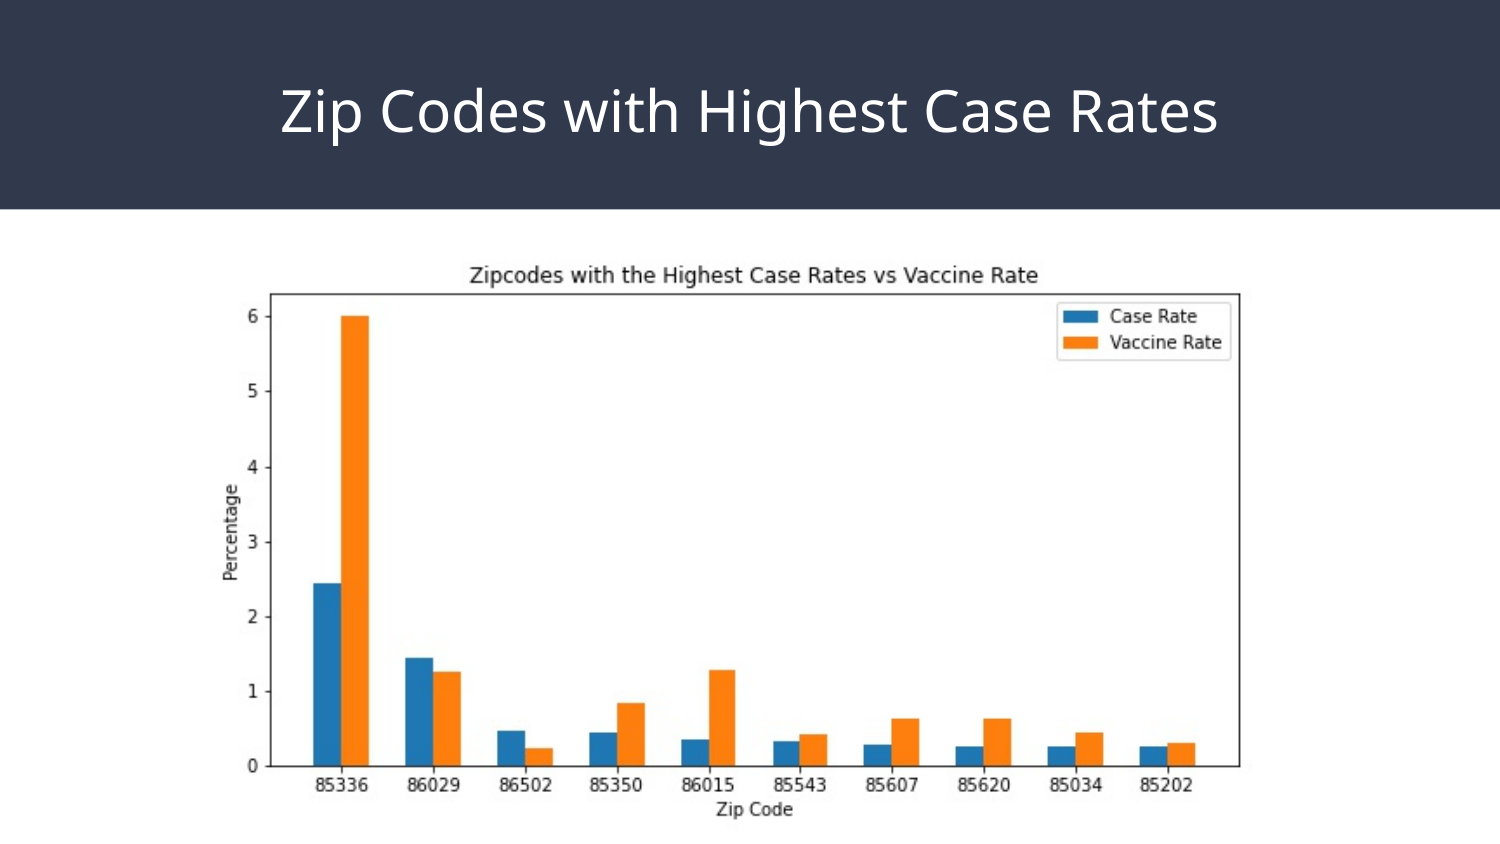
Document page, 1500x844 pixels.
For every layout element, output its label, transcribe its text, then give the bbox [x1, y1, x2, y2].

title Zip Codes with Highest Case Rates [51, 59, 1449, 162]
picture [203, 219, 1297, 844]
